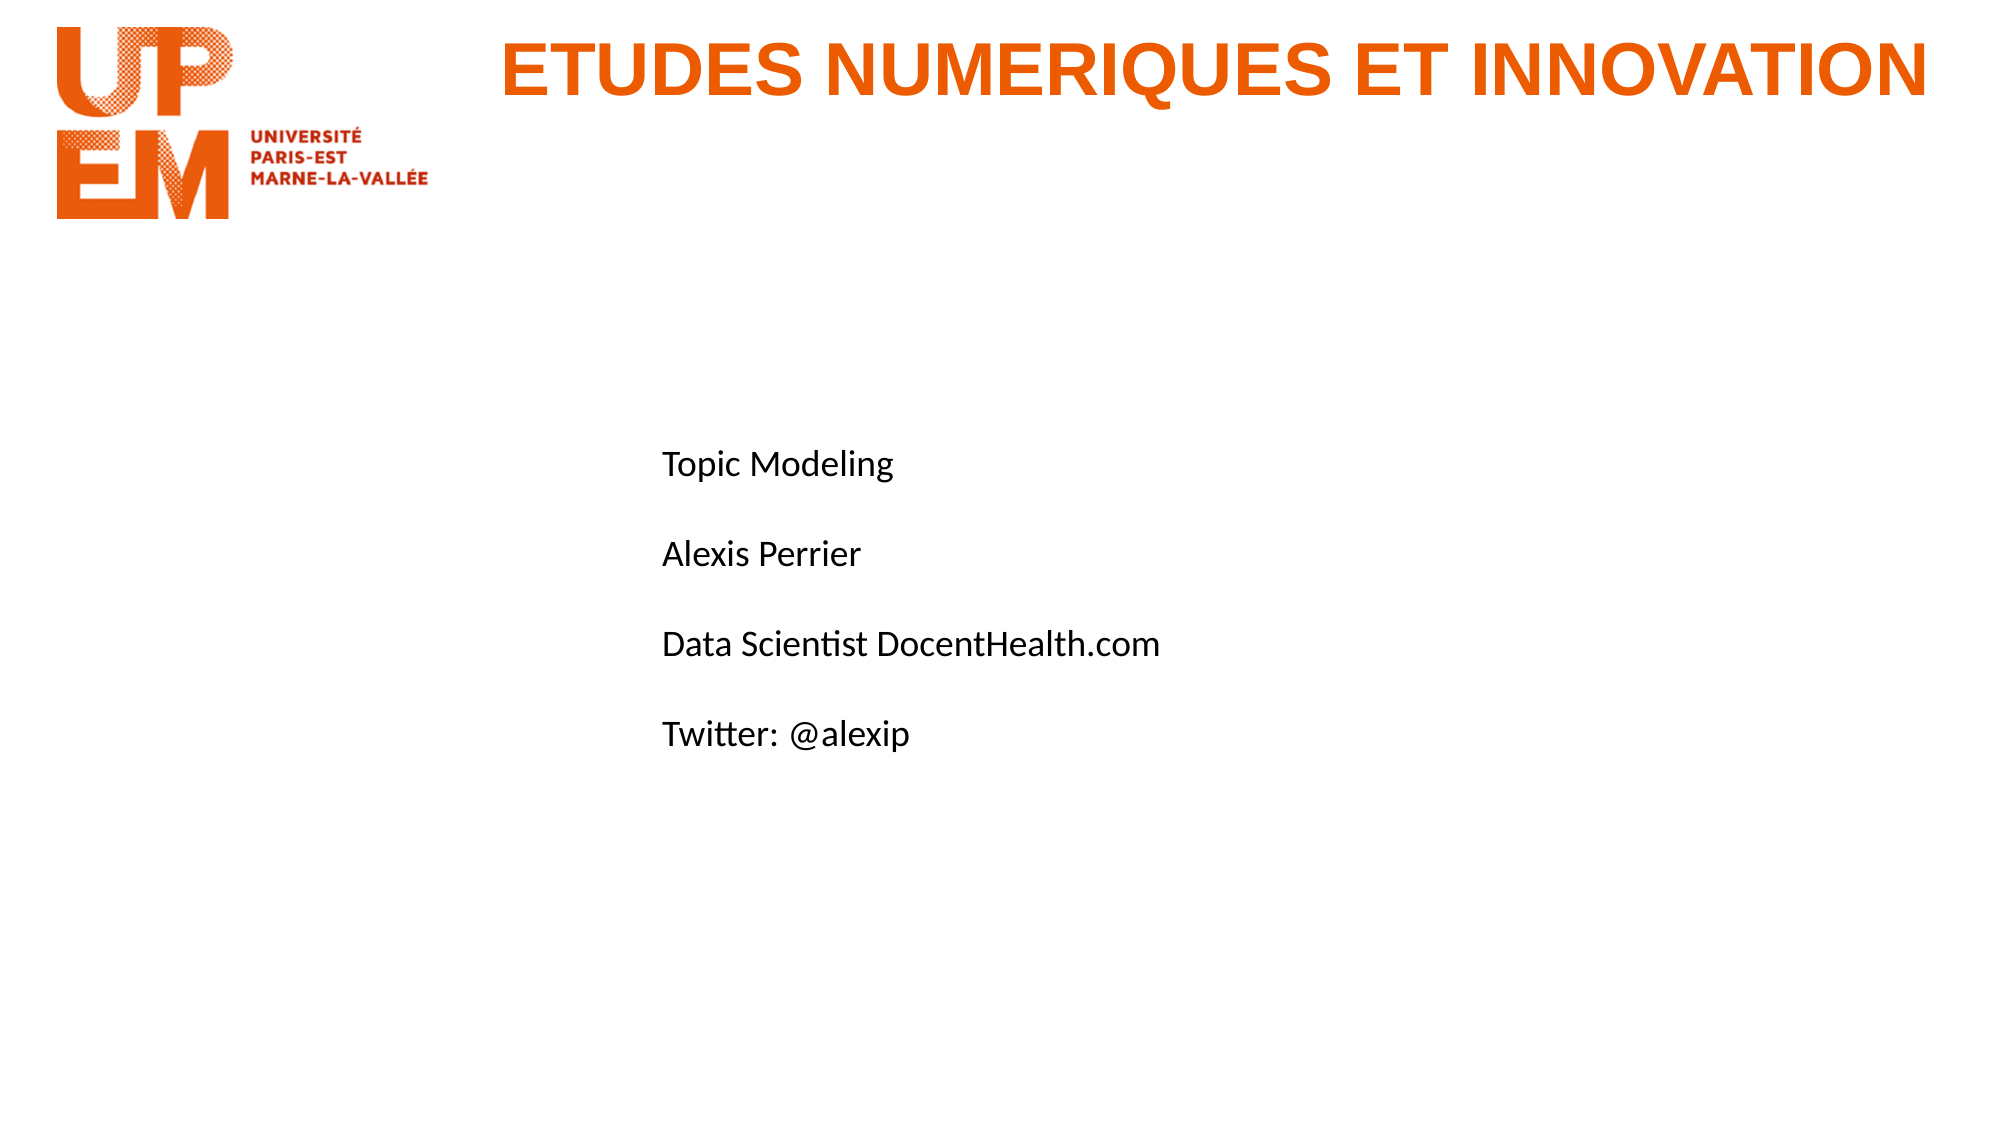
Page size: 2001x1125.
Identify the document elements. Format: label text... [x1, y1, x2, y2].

text_box ETUDES NUMERIQUES ET INNOVATION [485, 13, 1946, 118]
text_box Topic Modeling Alexis Perrier Data Scientist DocentHealth.com Twitter: @alexip [647, 431, 1177, 807]
picture [42, 13, 438, 227]
